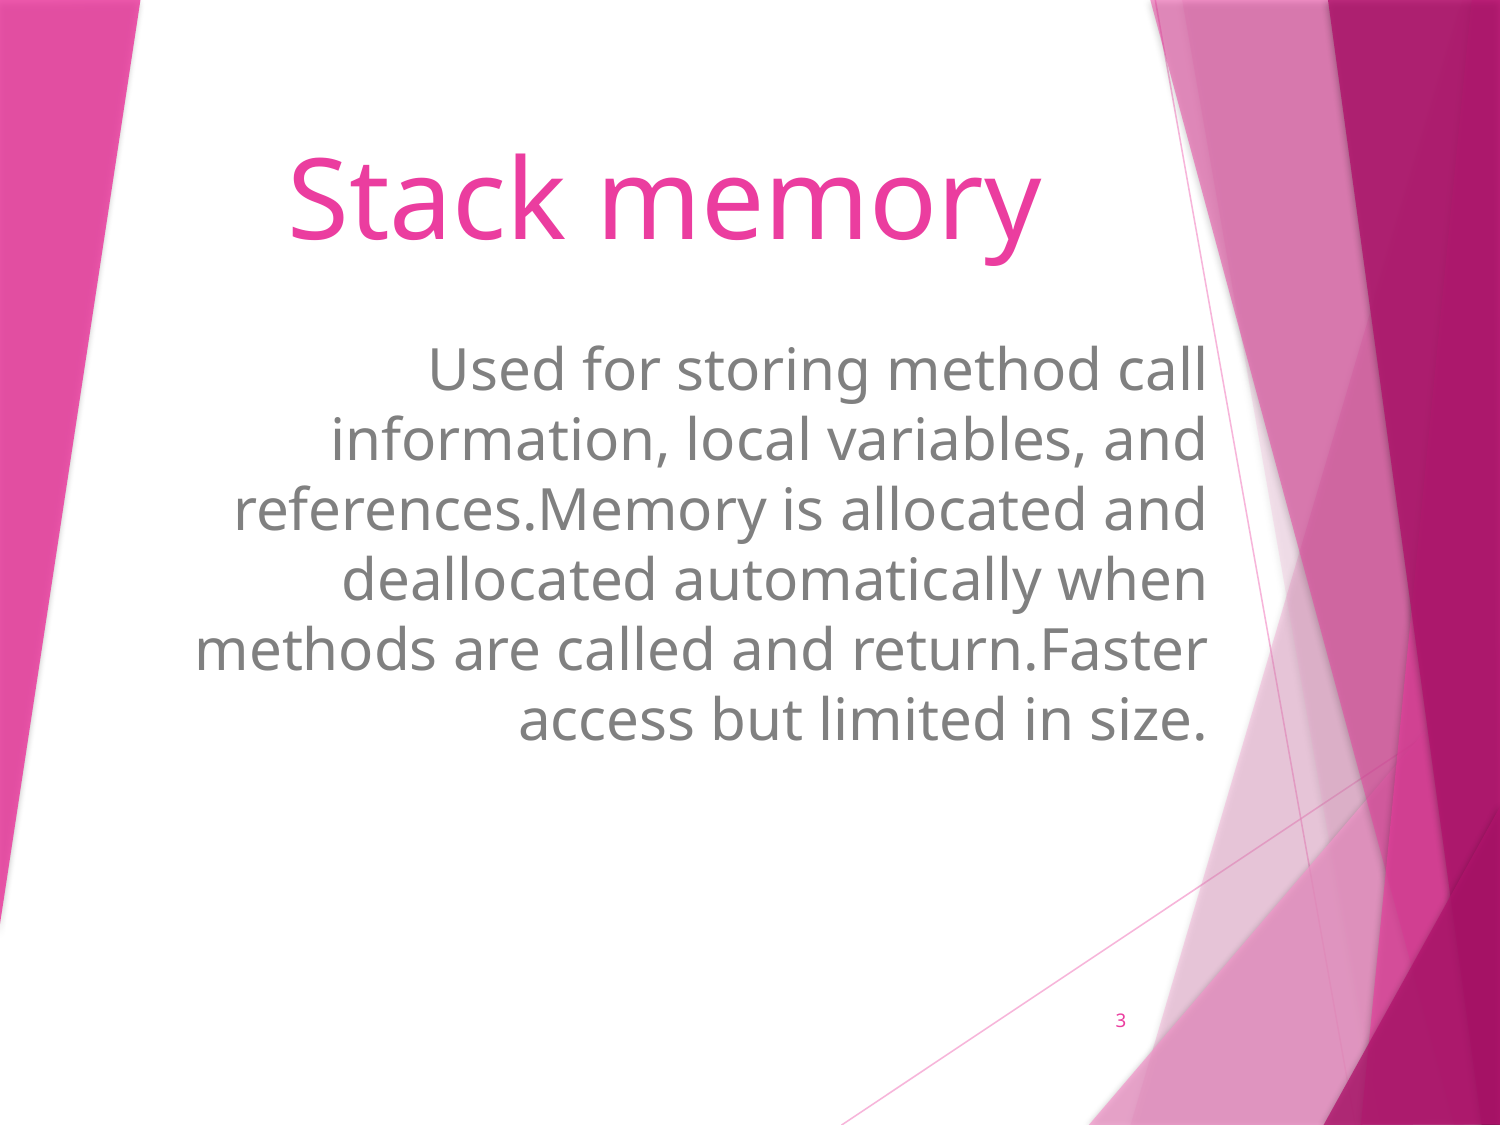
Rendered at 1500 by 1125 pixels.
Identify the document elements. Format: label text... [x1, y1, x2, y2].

title Stack memory [101, 0, 1058, 271]
slide_number 3 [1057, 991, 1142, 1051]
subtitle Used for storing method call information, local variables, and references.Memory is allocated and deallocated automatically when methods are called and return.Faster access but limited in size. [154, 324, 1224, 736]
